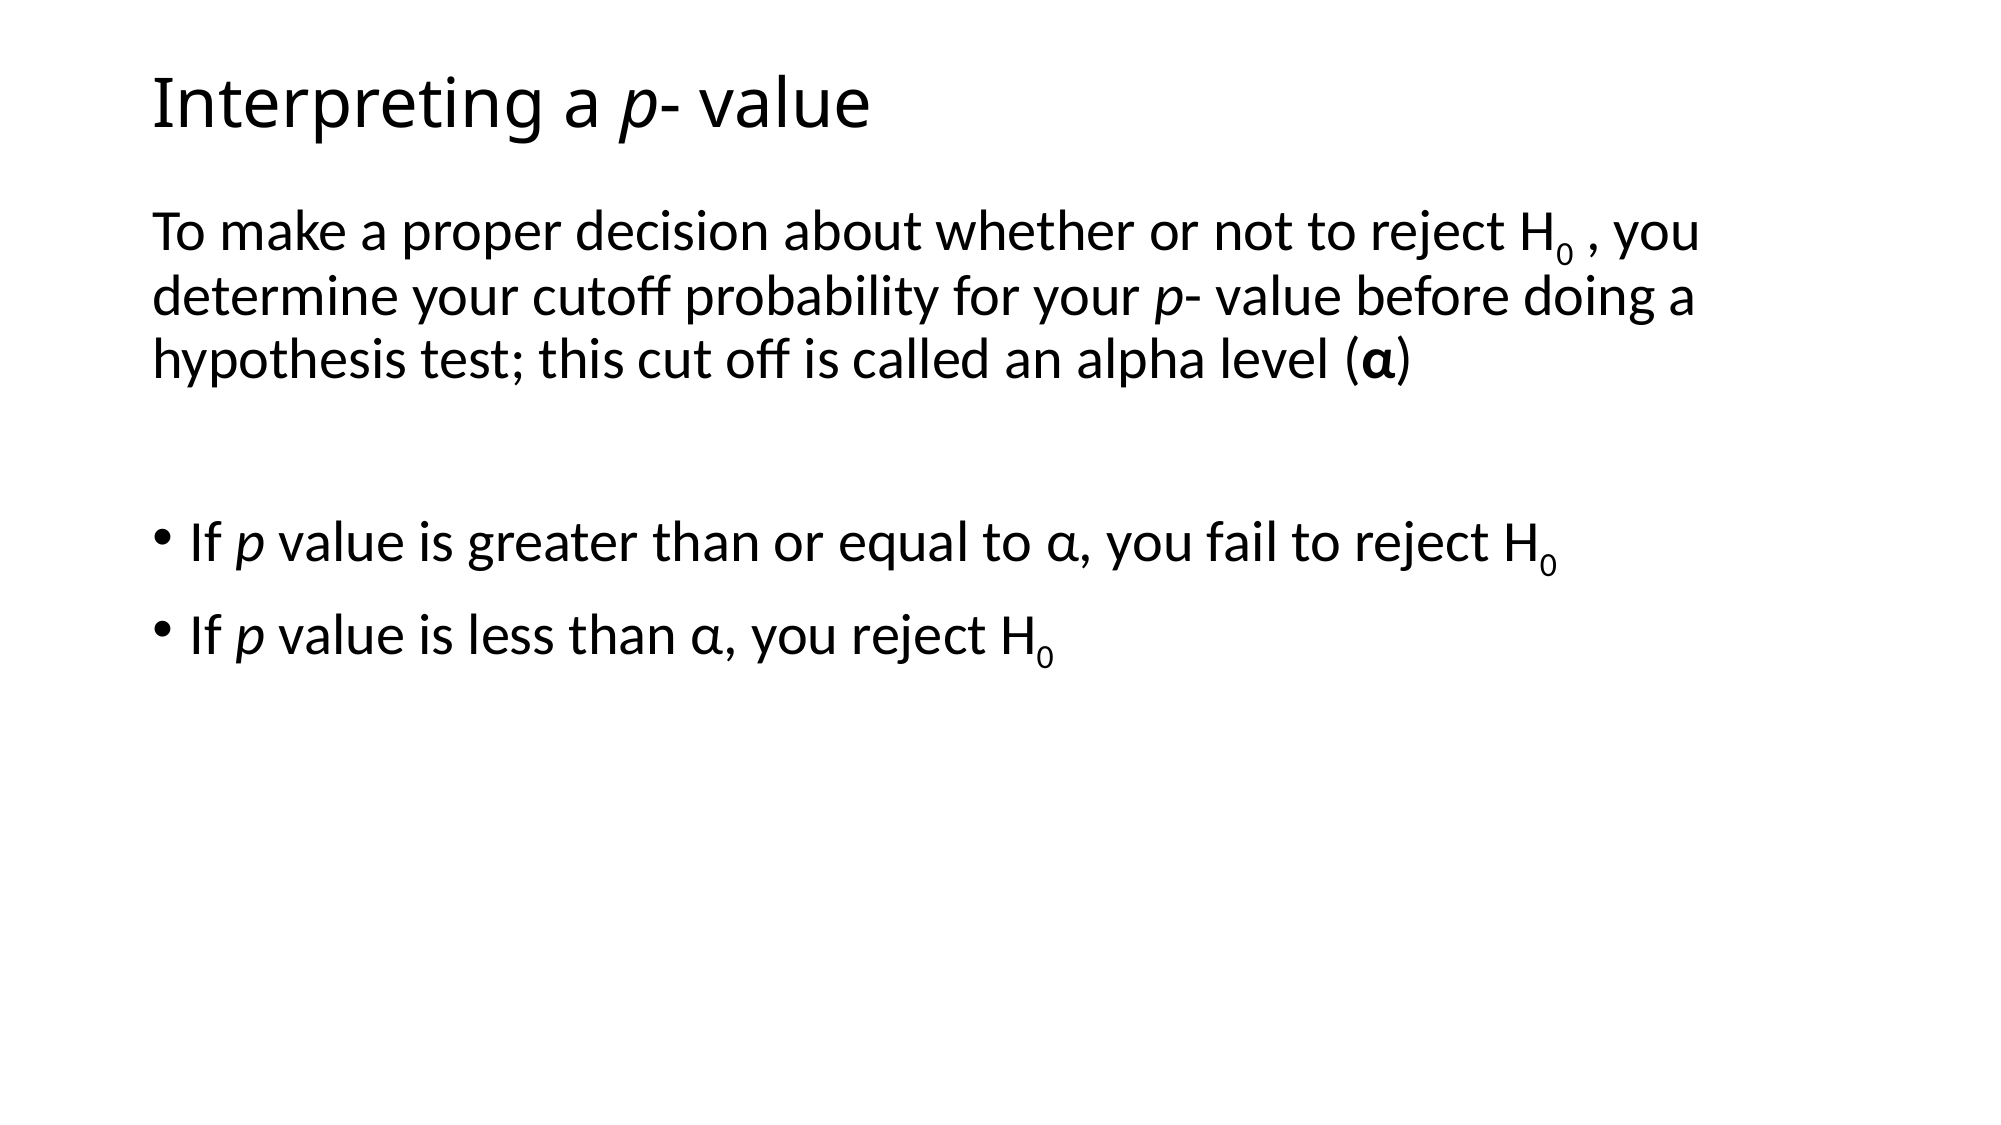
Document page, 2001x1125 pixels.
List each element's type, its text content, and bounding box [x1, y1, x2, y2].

list To make a proper decision about whether or not to reject H0 , you determine your cutoff probability for your p- value before doing a hypothesis test; this cut off is called an alpha level (α) If p value is greater than or equal to α, you fail to reject H0 If p value is less than α, you reject H0 [137, 185, 1863, 1031]
title Interpreting a p- value [137, 59, 1863, 150]
